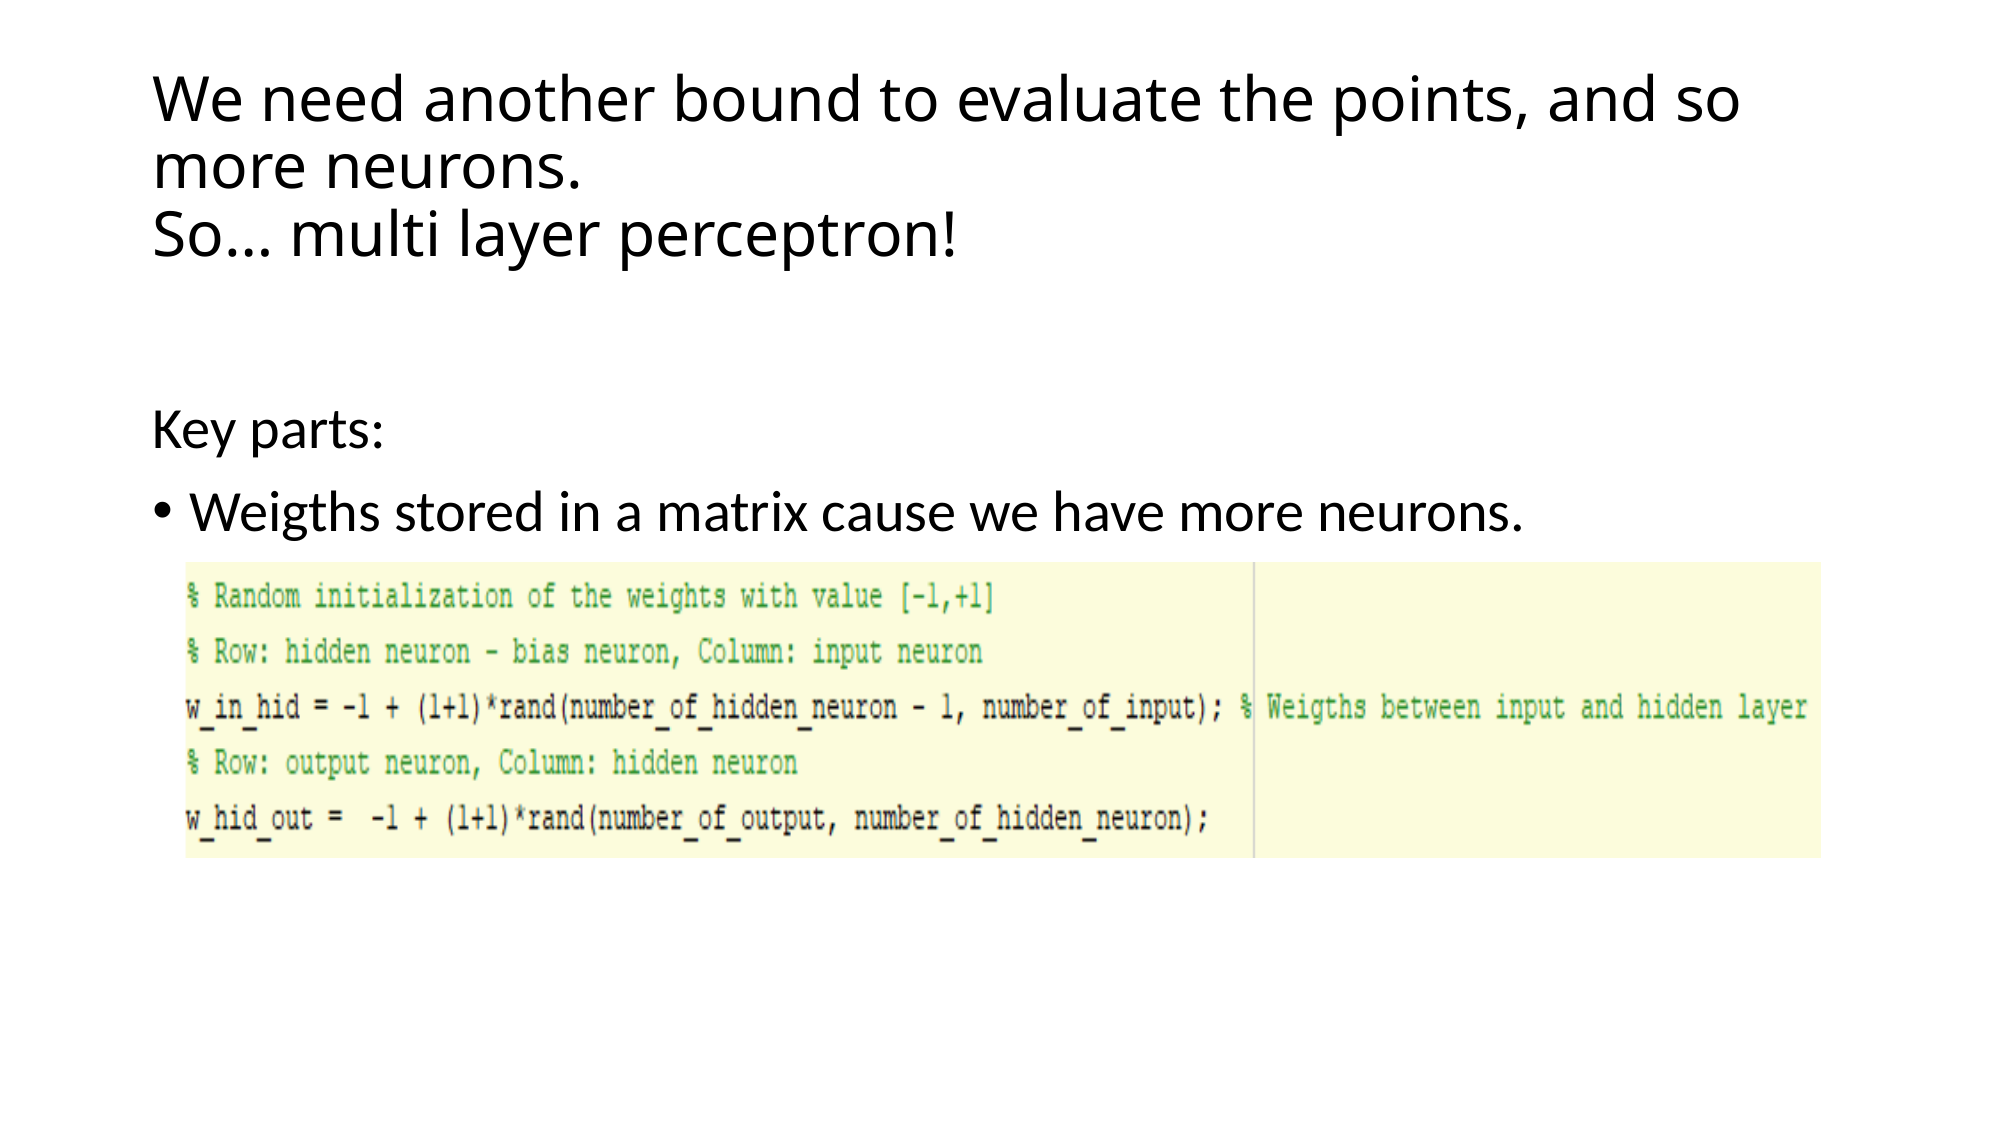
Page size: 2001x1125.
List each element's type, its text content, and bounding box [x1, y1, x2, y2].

picture [179, 562, 1821, 858]
list Key parts: Weigths stored in a matrix cause we have more neurons. [137, 299, 1863, 1014]
title We need another bound to evaluate the points, and so more neurons. So… multi layer perceptron! [137, 59, 1863, 278]
